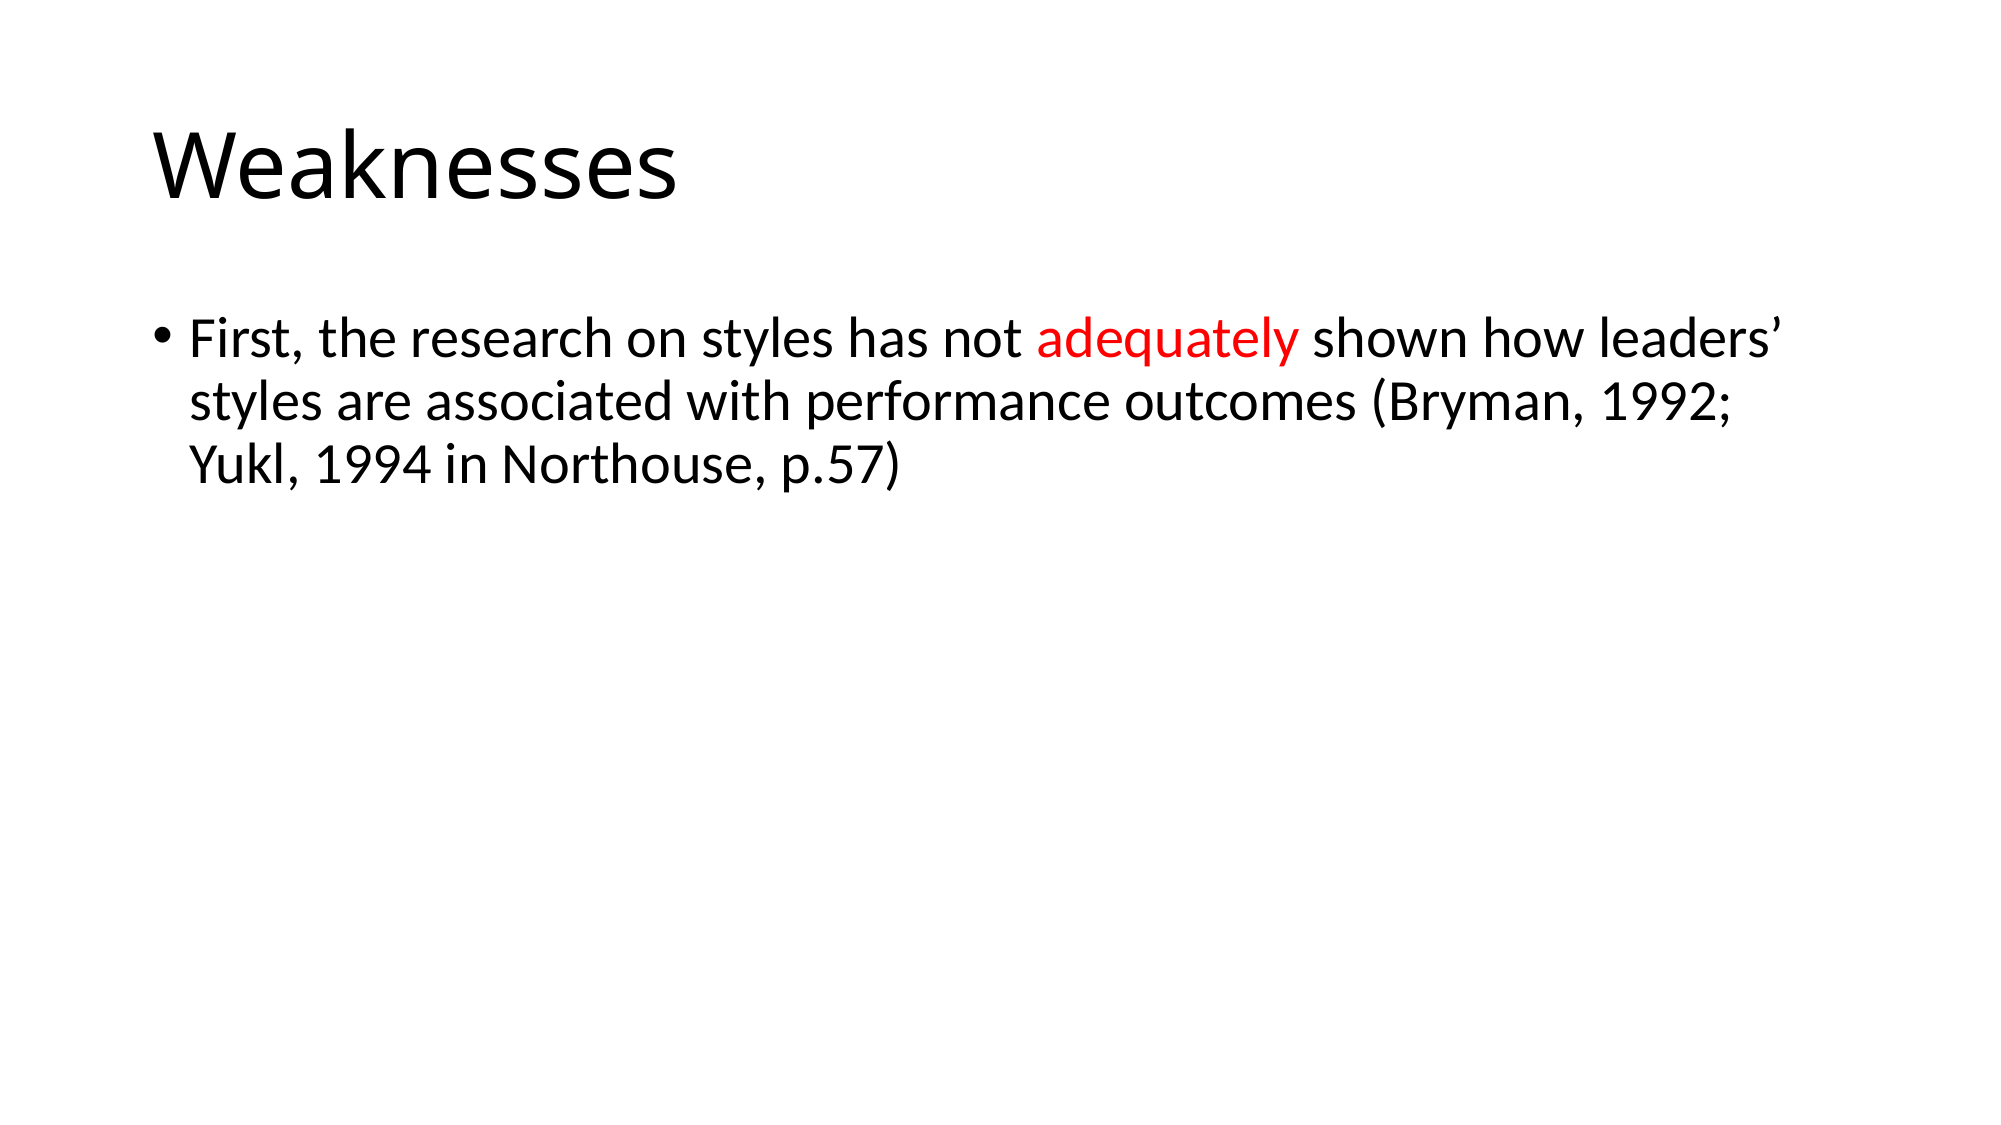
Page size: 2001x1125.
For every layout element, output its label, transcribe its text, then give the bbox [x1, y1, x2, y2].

title Weaknesses [137, 59, 1863, 278]
list First, the research on styles has not adequately shown how leaders’ styles are associated with performance outcomes (Bryman, 1992; Yukl, 1994 in Northouse, p.57) [137, 299, 1863, 1014]
